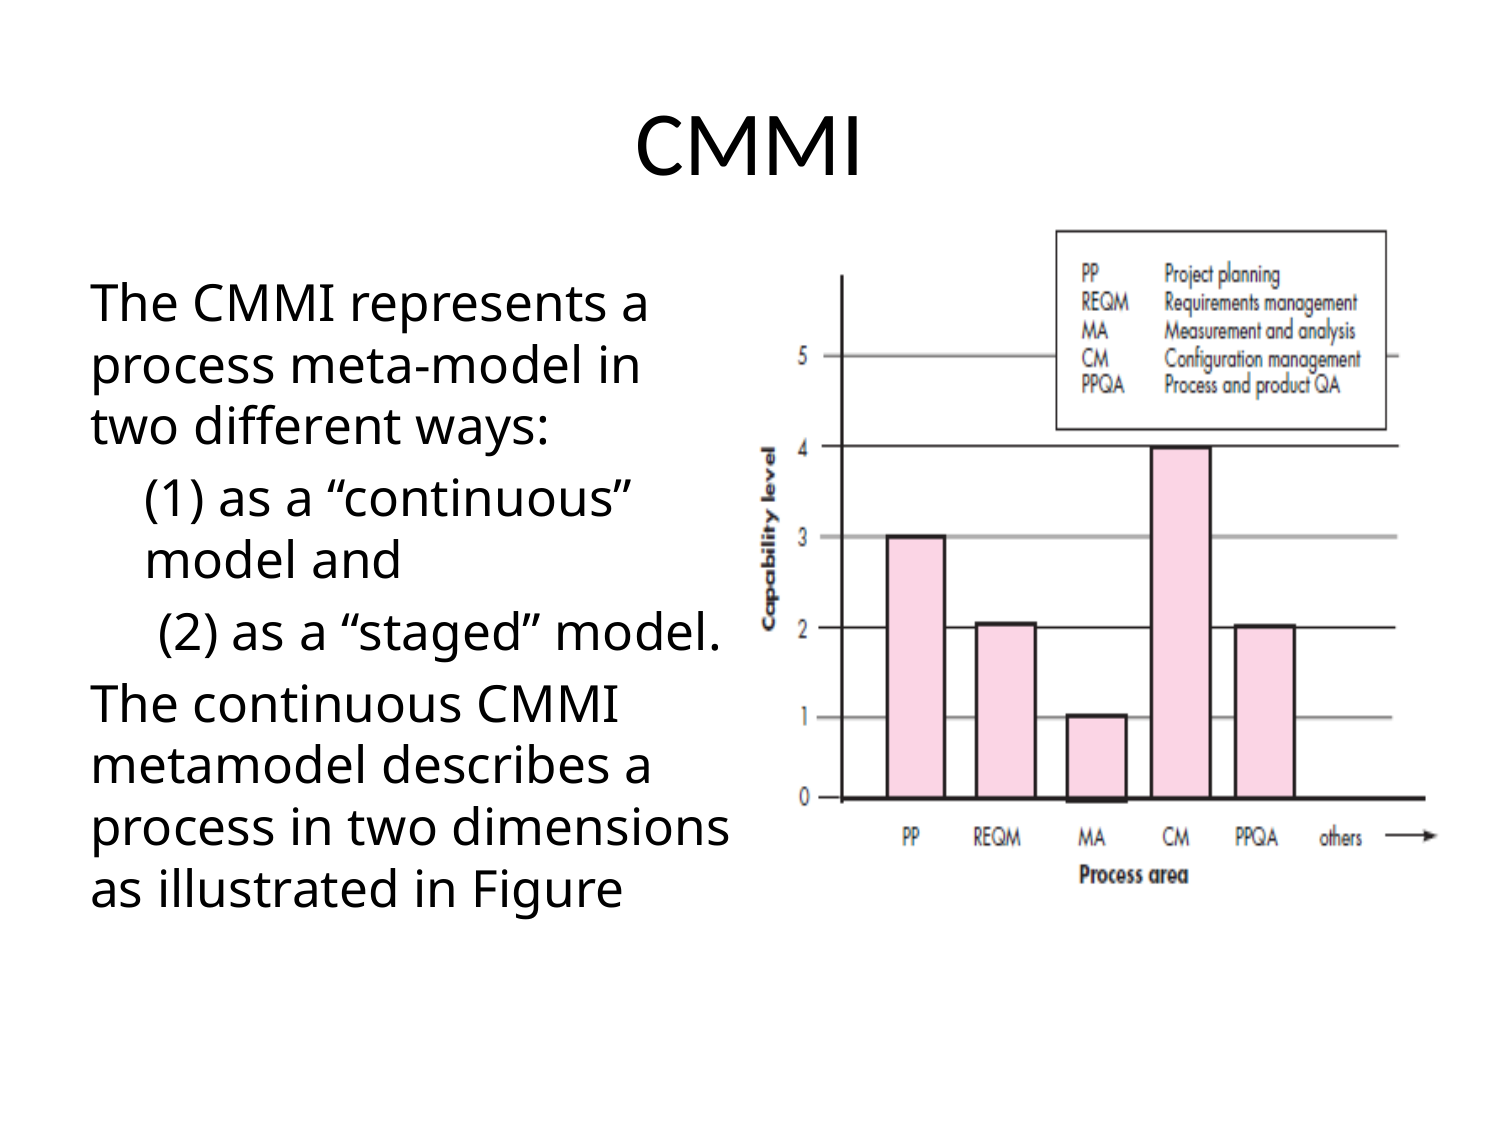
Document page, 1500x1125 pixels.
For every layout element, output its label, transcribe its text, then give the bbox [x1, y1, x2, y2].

picture [737, 219, 1471, 941]
title CMMI [75, 45, 1425, 233]
list The CMMI represents a process meta-model in two different ways: (1) as a “continuous” model and (2) as a “staged” model. The continuous CMMI metamodel describes a process in two dimensions as illustrated in Figure [75, 262, 762, 1012]
